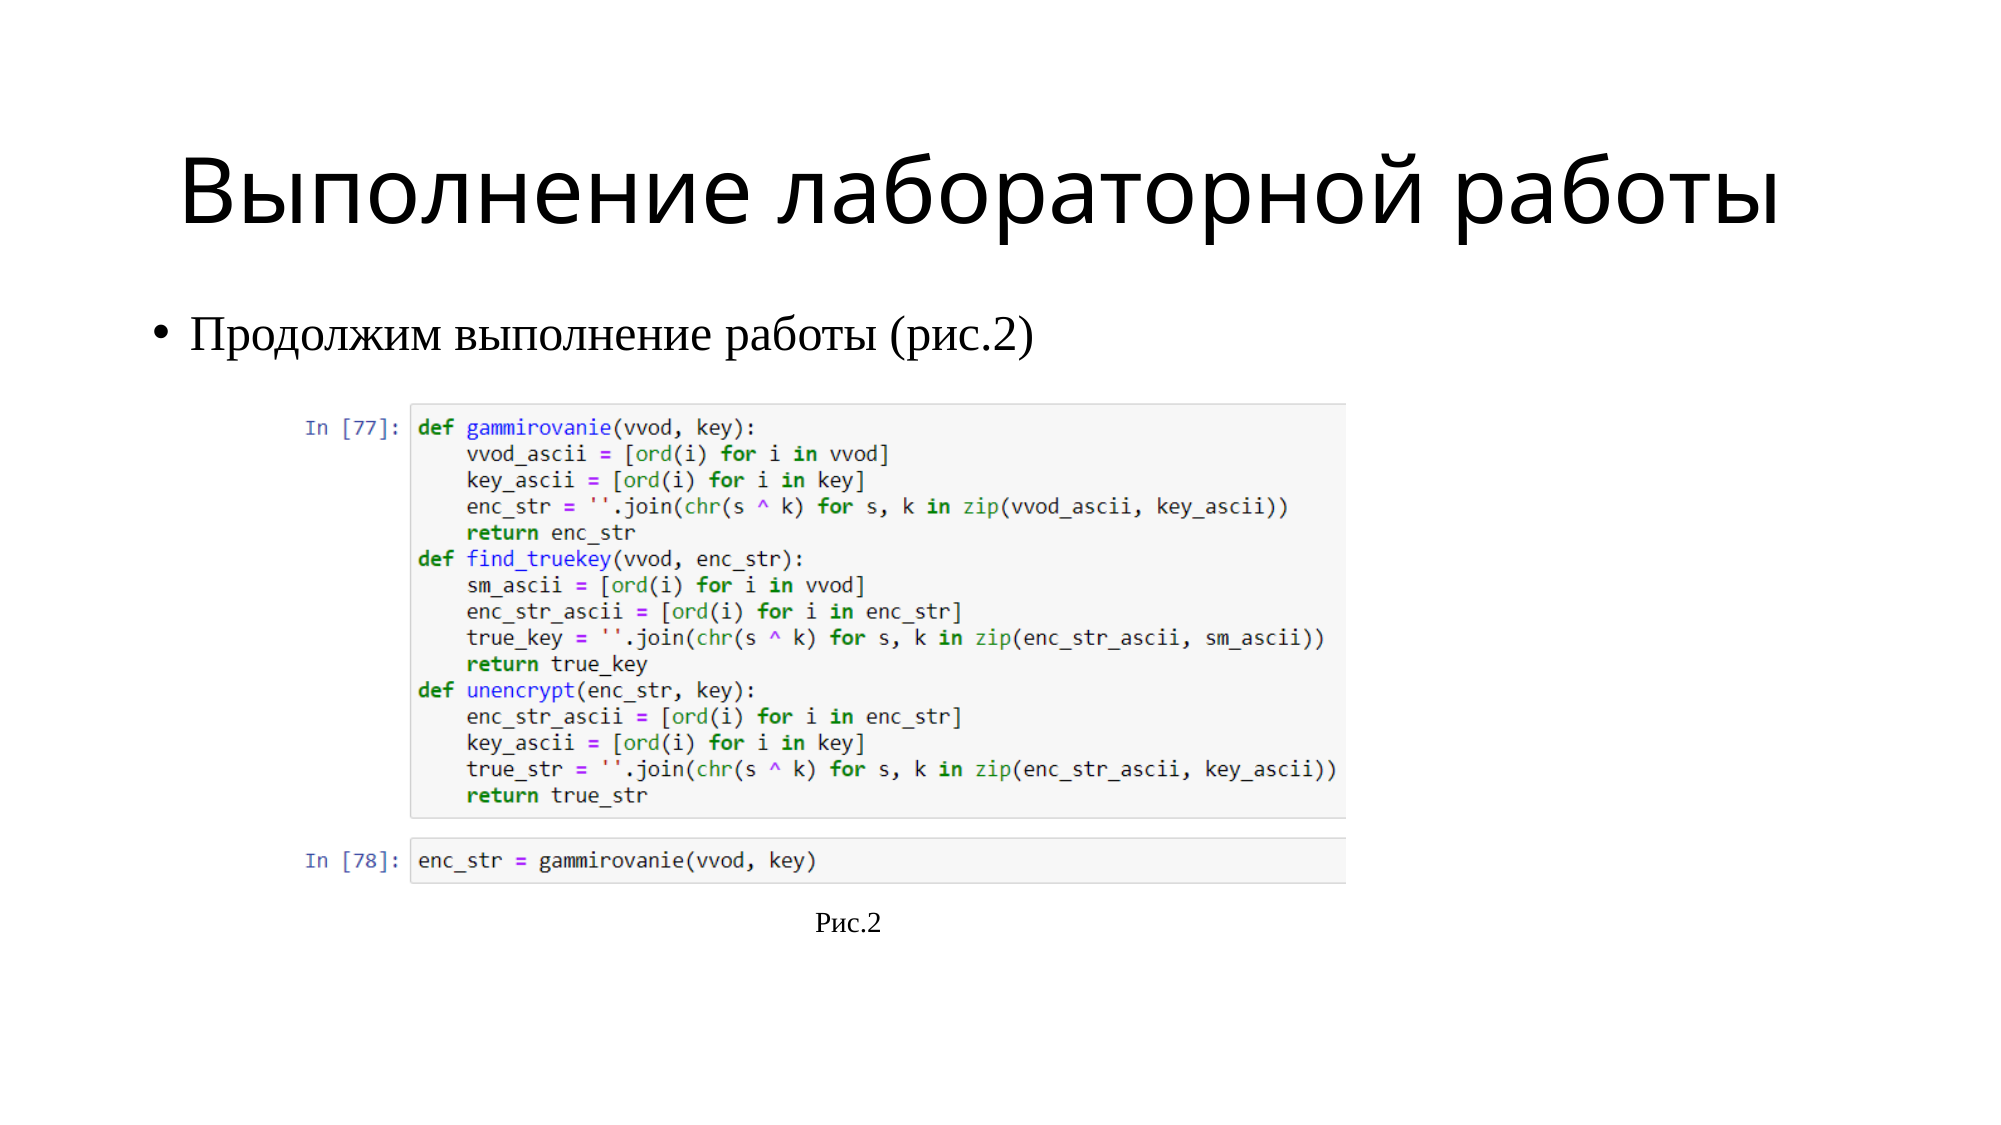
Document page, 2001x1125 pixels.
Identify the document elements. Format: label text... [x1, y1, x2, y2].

text_box Рис.2 [799, 896, 1250, 946]
text_box Выполнение лабораторной работы [162, 84, 1888, 303]
picture [288, 398, 1346, 896]
list Продолжим выполнение работы (рис.2) [137, 299, 1863, 1014]
